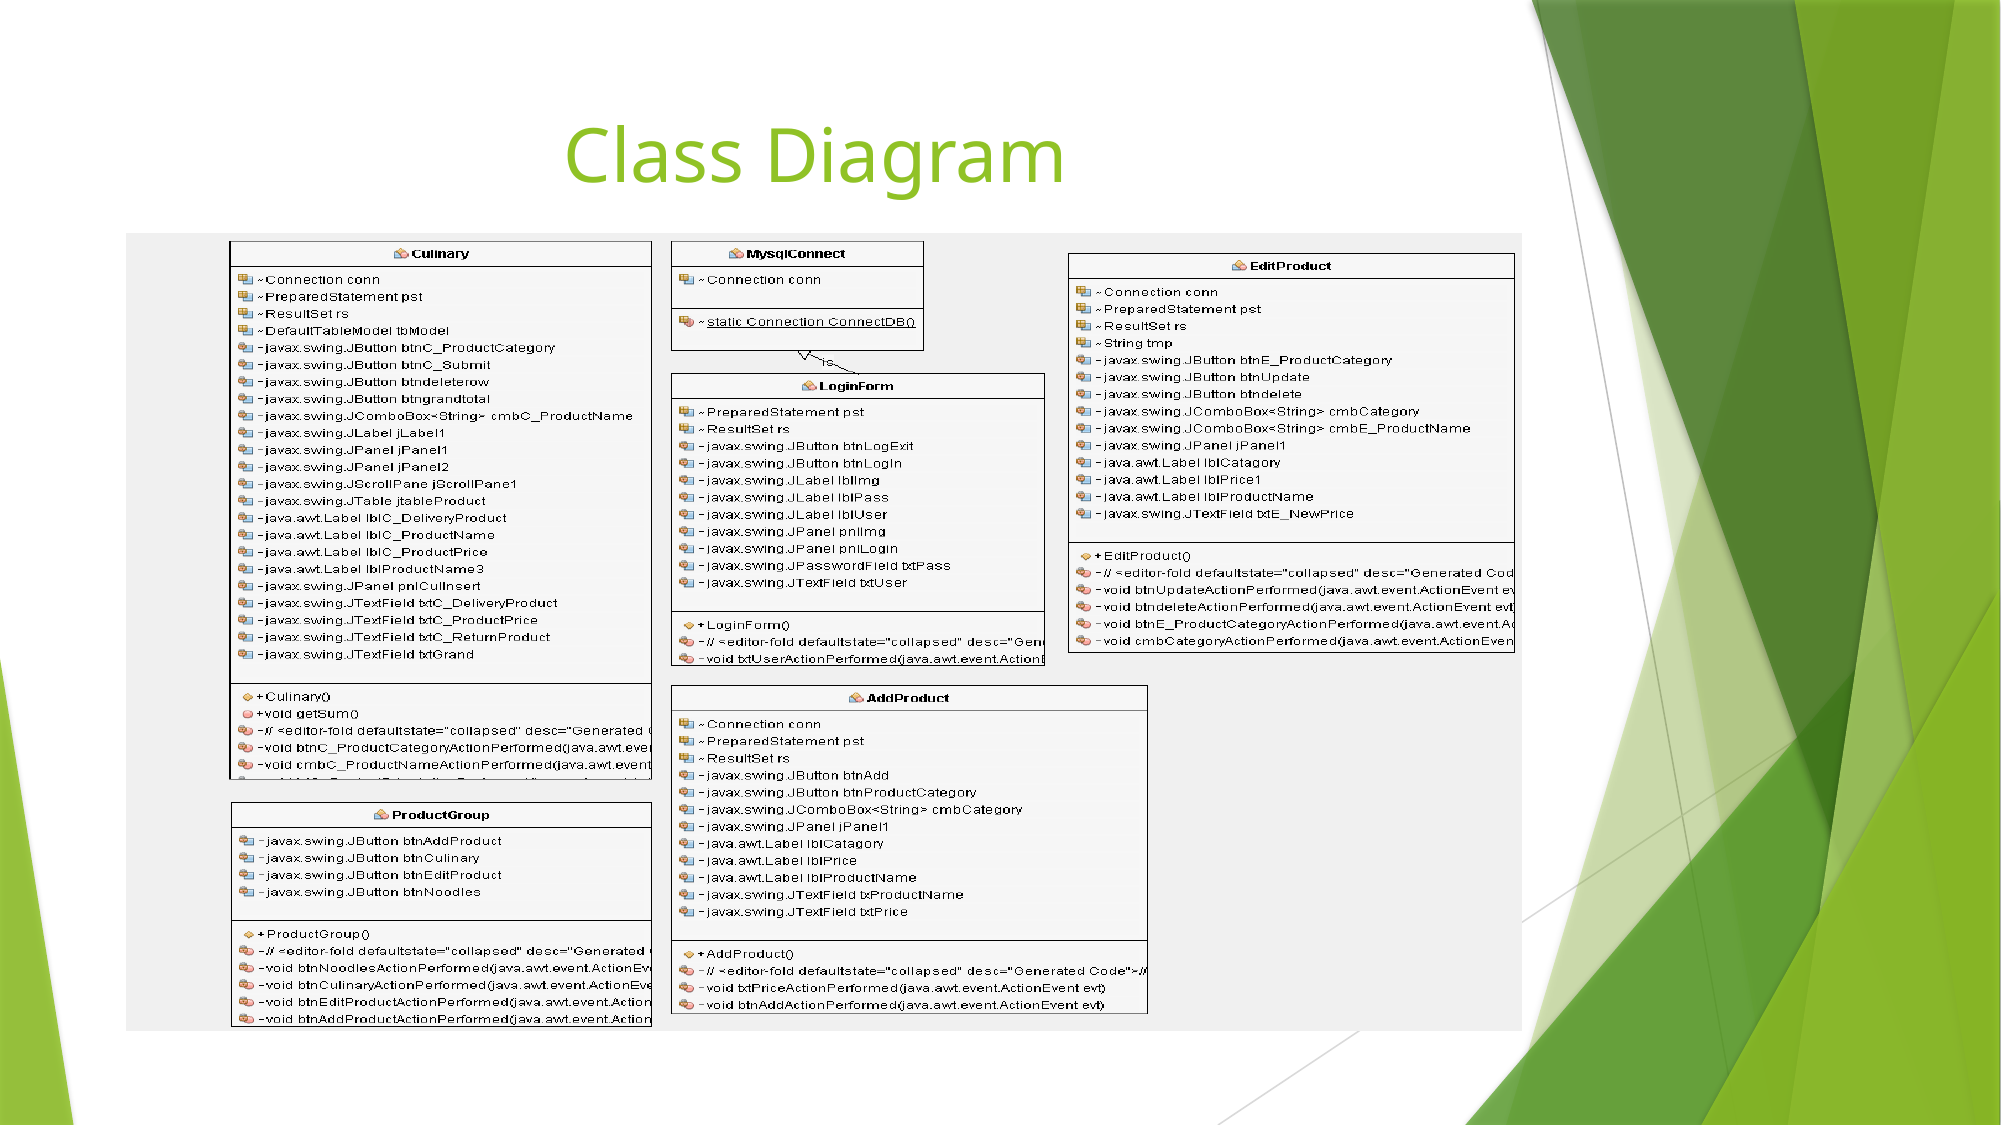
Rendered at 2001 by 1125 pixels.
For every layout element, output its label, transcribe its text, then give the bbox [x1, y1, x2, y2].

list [125, 232, 1522, 1032]
title Class Diagram [111, 99, 1522, 317]
